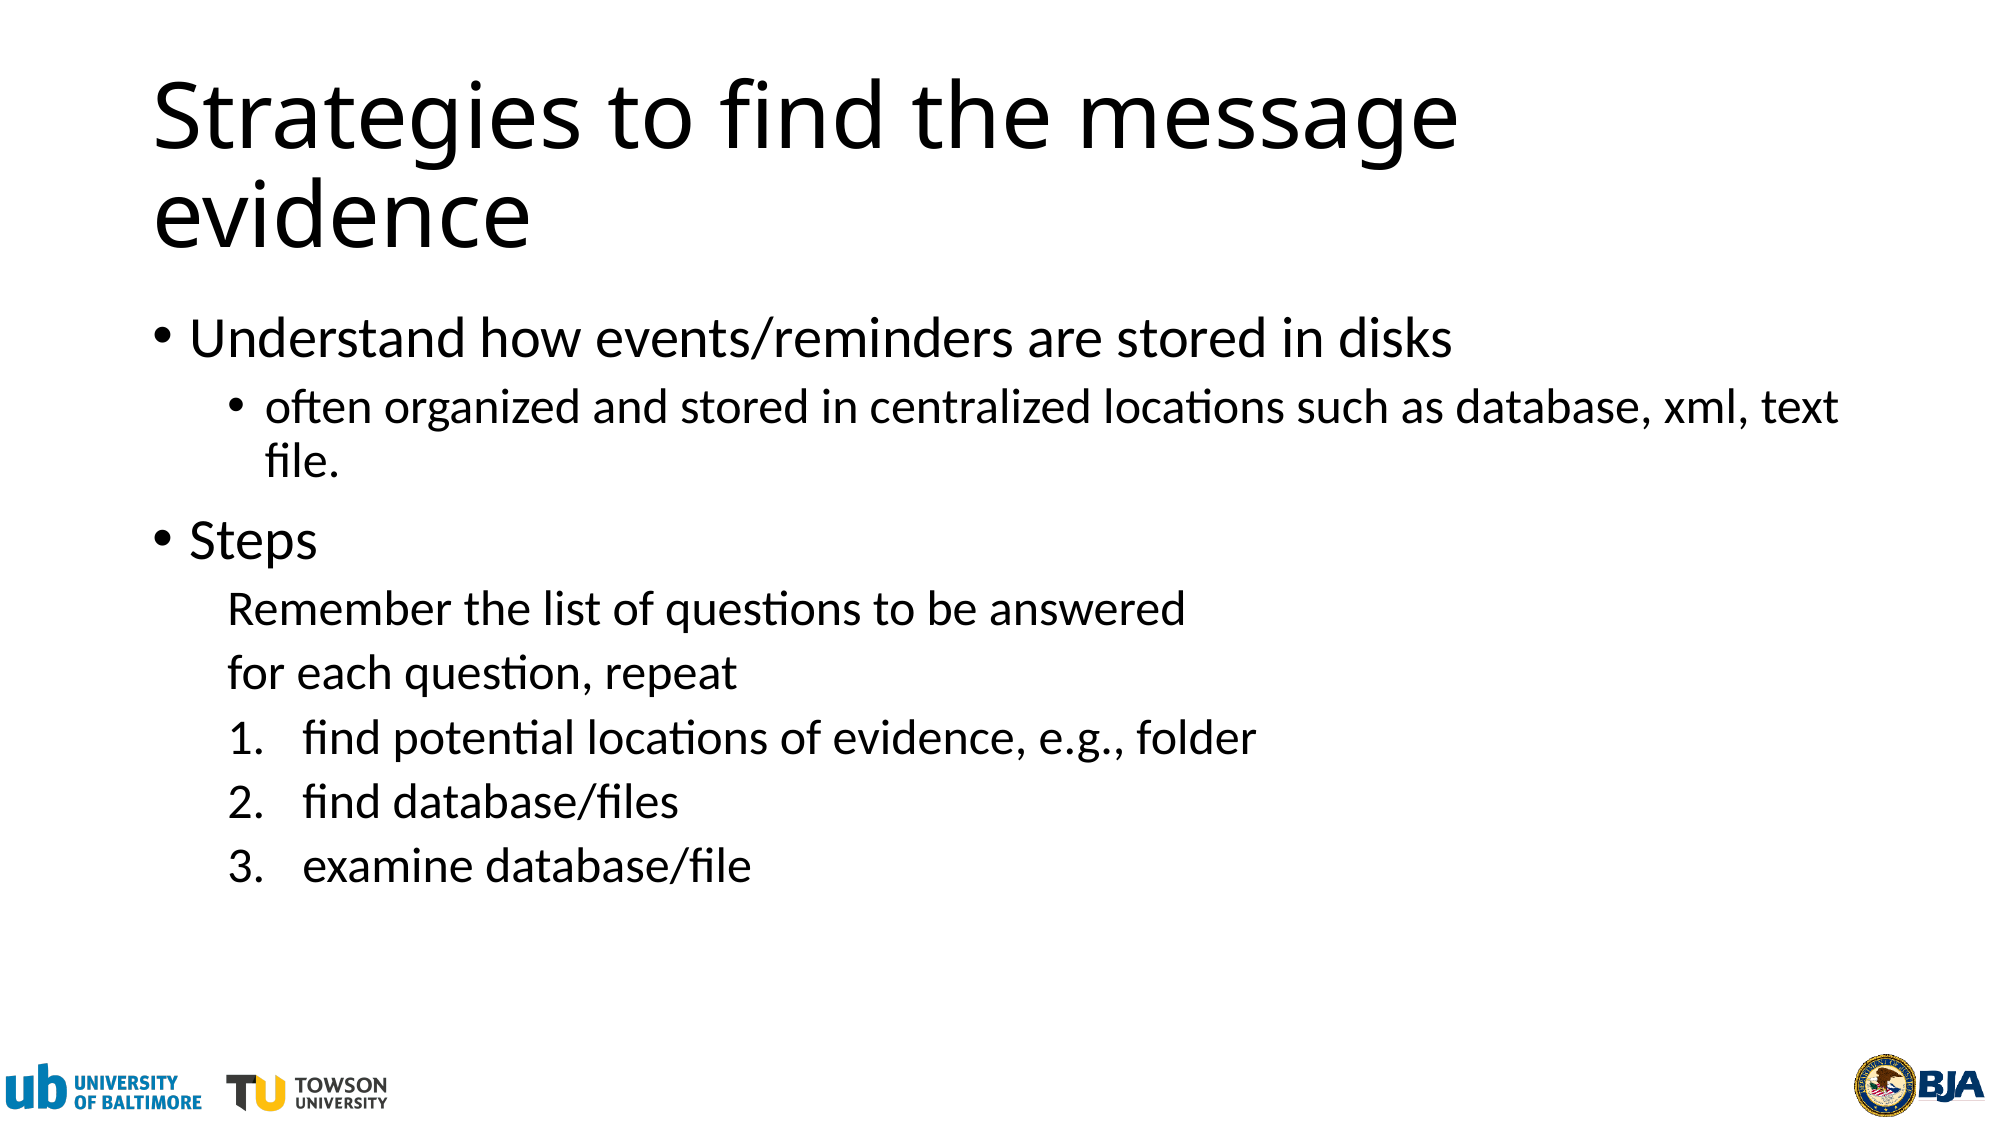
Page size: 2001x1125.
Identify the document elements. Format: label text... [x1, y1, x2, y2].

text_box Understand how events/reminders are stored in disks often organized and stored in centralized locations such as database, xml, text file. Steps Remember the list of questions to be answered for each question, repeat find potential locations of evidence, e.g., folder find database/files examine database/file [137, 299, 1863, 1014]
text_box Strategies to find the message evidence [137, 59, 1863, 278]
picture [1854, 1054, 1986, 1117]
picture [0, 1031, 407, 1125]
